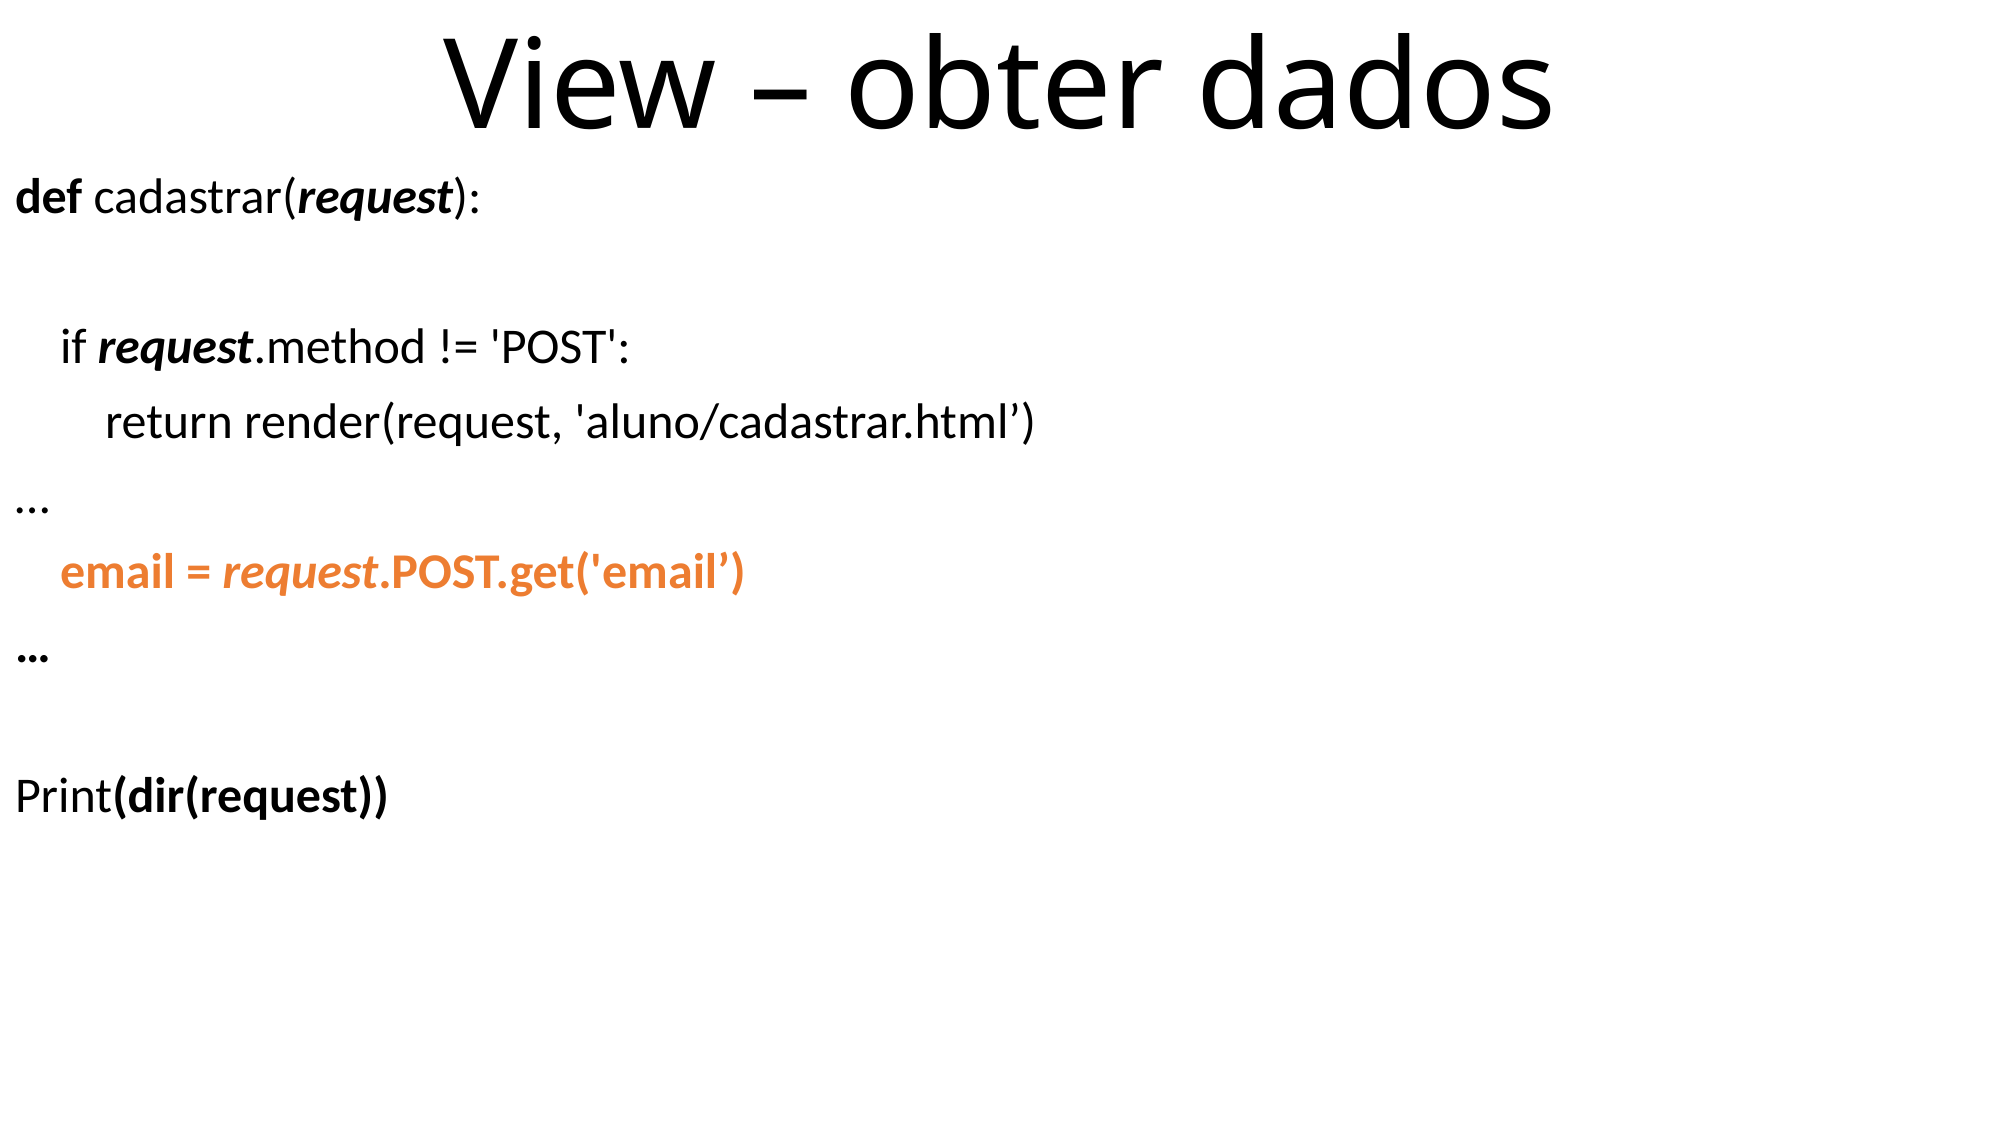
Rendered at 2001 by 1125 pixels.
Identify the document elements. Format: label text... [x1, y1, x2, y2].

subtitle def cadastrar(request): if request.method != 'POST': return render(request, 'aluno/cadastrar.html’) … email = request.POST.get('email’) … Print(dir(request)) [0, 163, 2000, 1040]
title View – obter dados [0, 0, 2000, 163]
